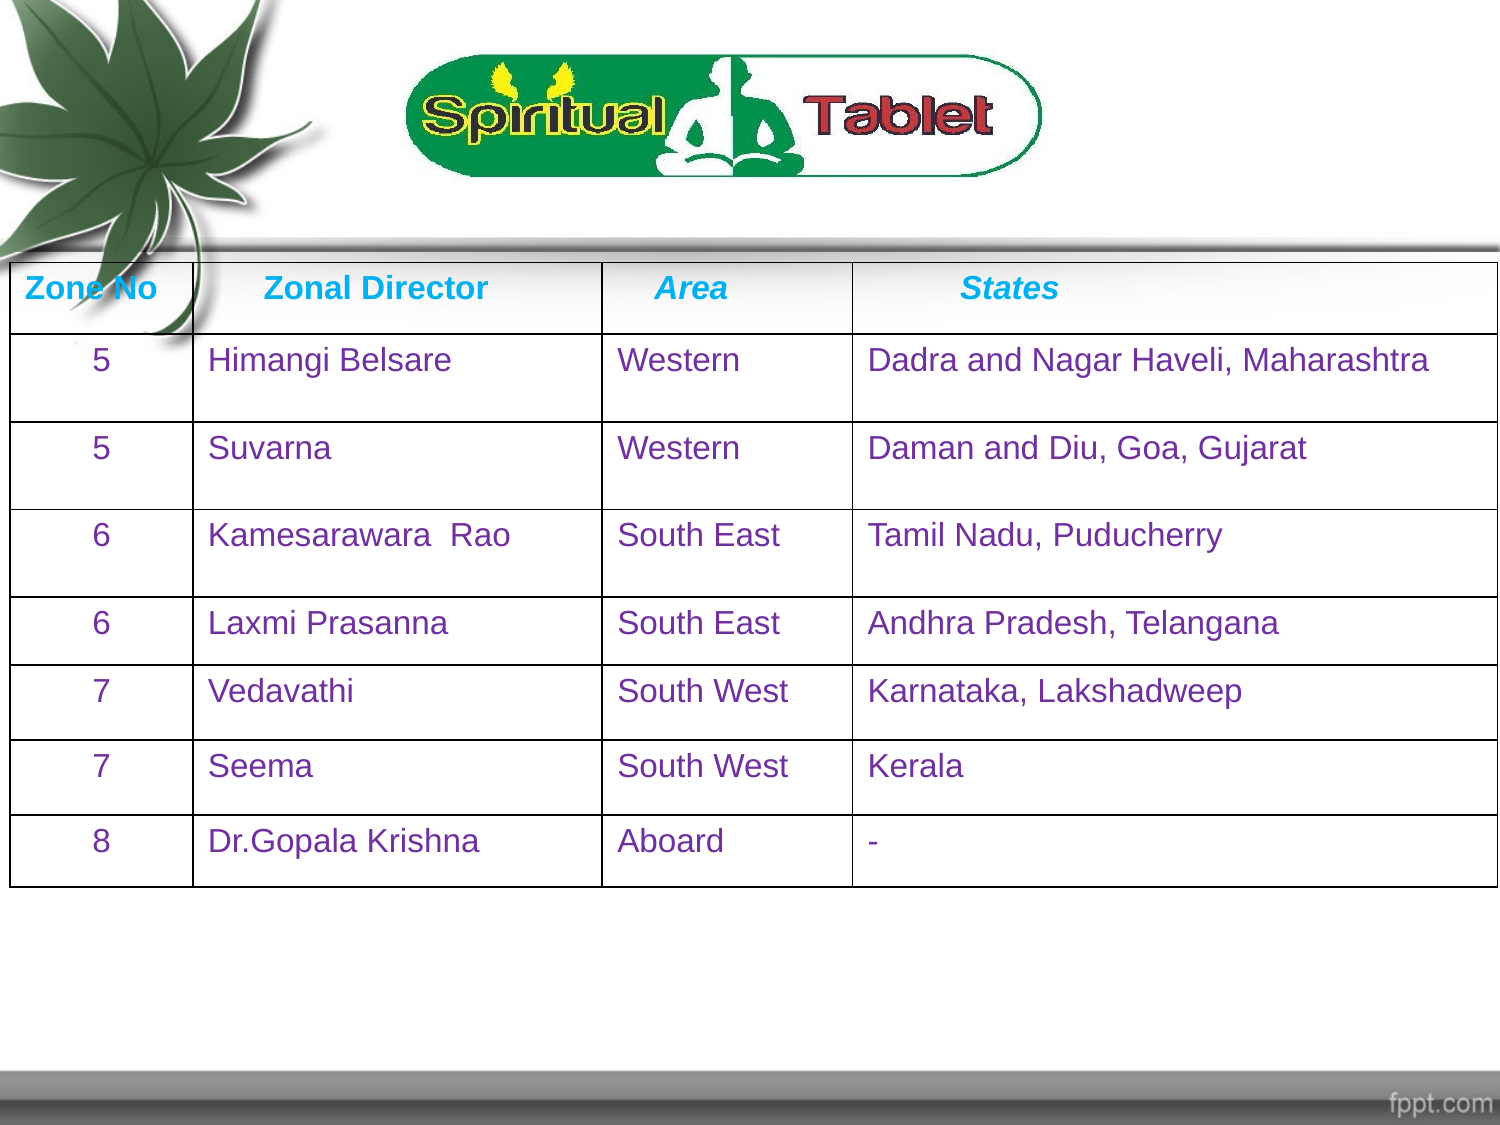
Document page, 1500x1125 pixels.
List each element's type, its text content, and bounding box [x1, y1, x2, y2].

table_cell 5 [11, 423, 192, 509]
table_cell Western [603, 335, 852, 421]
table_cell 5 [11, 335, 192, 421]
table_cell 6 [11, 598, 192, 664]
table_cell Andhra Pradesh, Telangana [853, 598, 1497, 664]
table_cell South West [603, 666, 852, 739]
table_cell Tamil Nadu, Puducherry [853, 510, 1497, 596]
table_cell Himangi Belsare [194, 335, 601, 421]
table_cell Dr.Gopala Krishna [194, 816, 601, 886]
table_cell South West [603, 741, 852, 814]
table_cell South East [603, 510, 852, 596]
table_cell Karnataka, Lakshadweep [853, 666, 1497, 739]
table_cell 7 [11, 741, 192, 814]
table_cell Kerala [853, 741, 1497, 814]
table_cell 7 [11, 666, 192, 739]
table_cell - [853, 816, 1497, 886]
table_cell Aboard [603, 816, 852, 886]
table_header Area [603, 263, 852, 333]
table_cell Vedavathi [194, 666, 601, 739]
table_header States [853, 263, 1497, 333]
table_cell Dadra and Nagar Haveli, Maharashtra [853, 335, 1497, 421]
table_cell Laxmi Prasanna [194, 598, 601, 664]
table_cell South East [603, 598, 852, 664]
table_cell 8 [11, 816, 192, 886]
table_header Zone No [11, 263, 192, 333]
table_cell Daman and Diu, Goa, Gujarat [853, 423, 1497, 509]
table_header Zonal Director [194, 263, 601, 333]
table_cell 6 [11, 510, 192, 596]
table_cell Western [603, 423, 852, 509]
table_cell Seema [194, 741, 601, 814]
table_cell Suvarna [194, 423, 601, 509]
table_cell Kamesarawara Rao [194, 510, 601, 596]
picture [0, 0, 1500, 1125]
